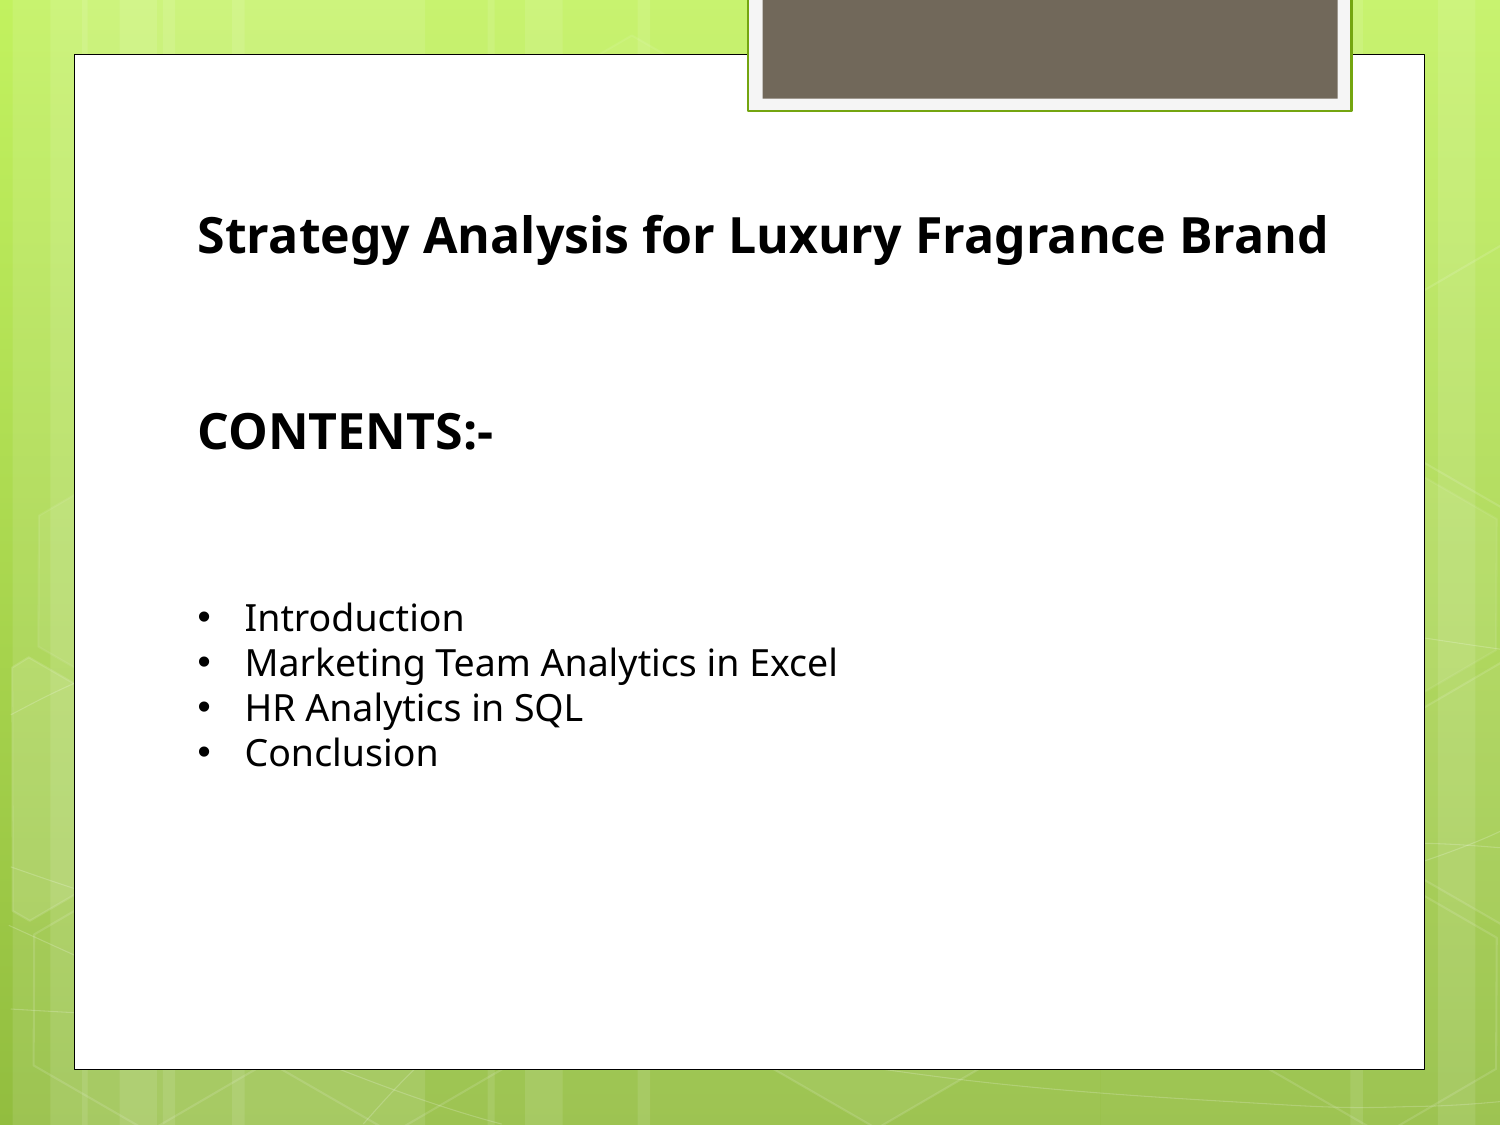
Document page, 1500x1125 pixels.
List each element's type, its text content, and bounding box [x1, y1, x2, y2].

text_box Strategy Analysis for Luxury Fragrance Brand [182, 196, 1376, 271]
text_box CONTENTS:- Introduction Marketing Team Analytics in Excel HR Analytics in SQL Conclusion [182, 391, 1376, 782]
